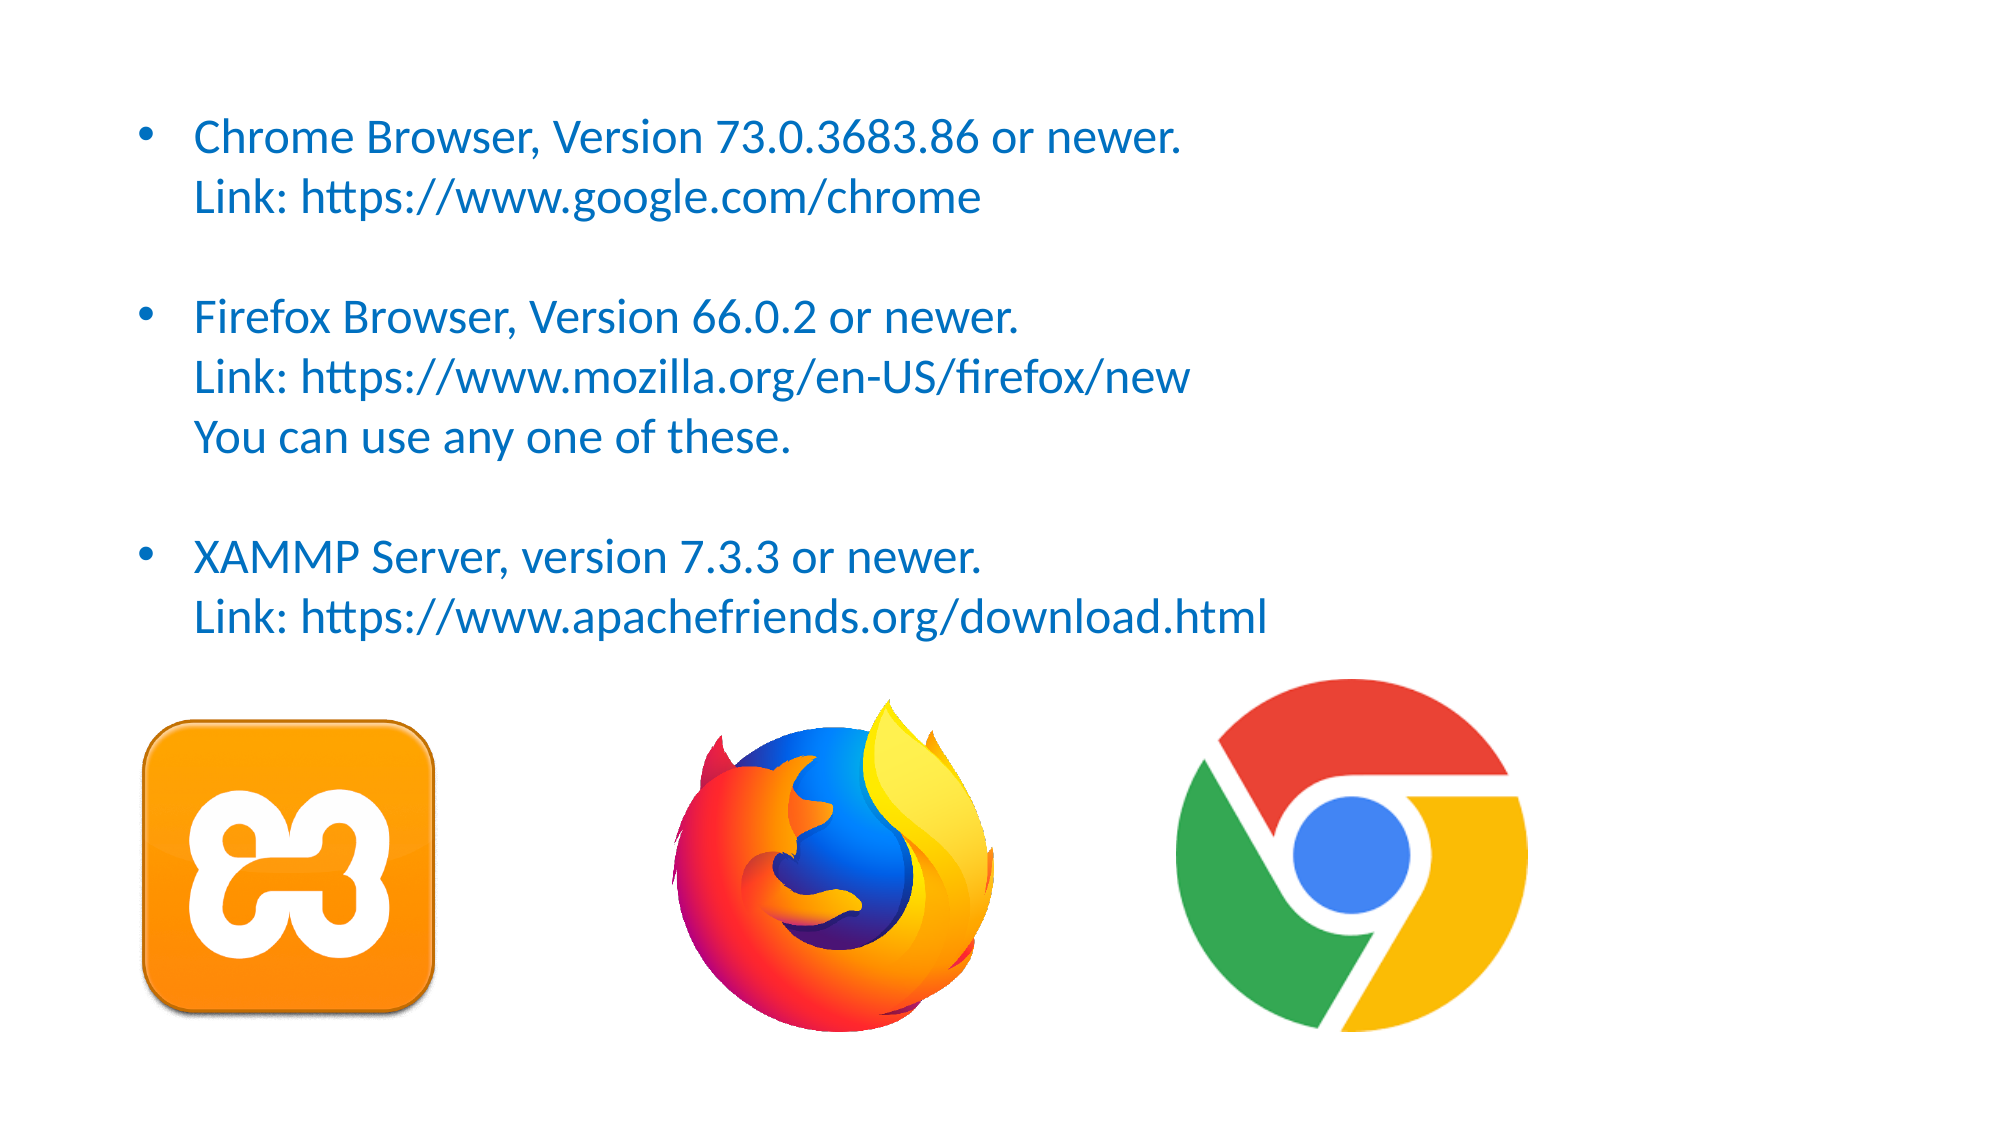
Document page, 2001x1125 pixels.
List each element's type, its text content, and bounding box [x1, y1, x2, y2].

picture [1176, 679, 1528, 1032]
picture [122, 699, 455, 1032]
text_box Chrome Browser, Version 73.0.3683.86 or newer. Link: https://www.google.com/chrome Firefox Browser, Version 66.0.2 or newer. Link: https://www.mozilla.org/en-US/firefox/new You can use any one of these. XAMMP Server, version 7.3.3 or newer. Link: https://www.apachefriends.org/download.html [122, 95, 1417, 651]
picture [672, 699, 994, 1032]
